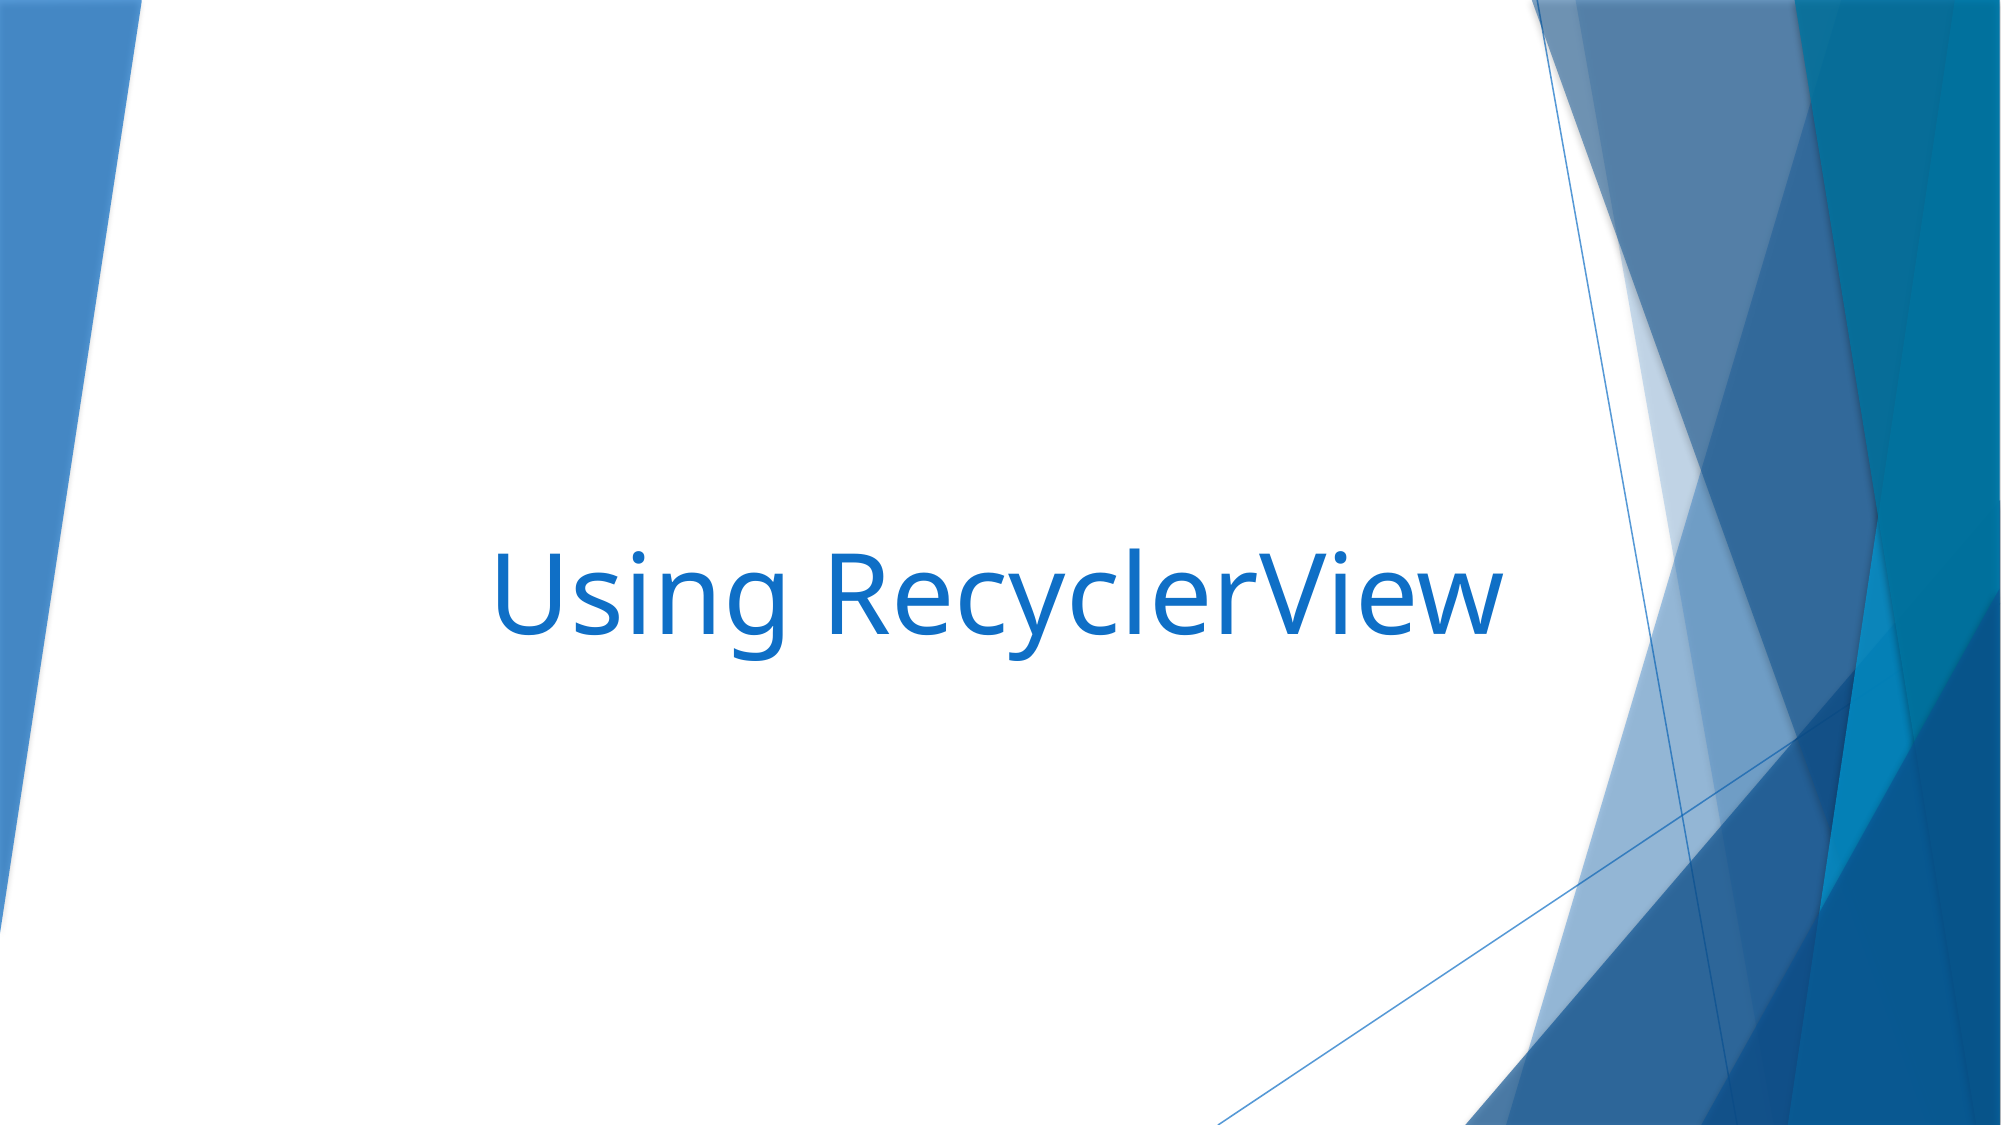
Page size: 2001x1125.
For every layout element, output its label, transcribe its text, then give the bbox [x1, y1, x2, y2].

title Using RecyclerView [247, 394, 1522, 665]
